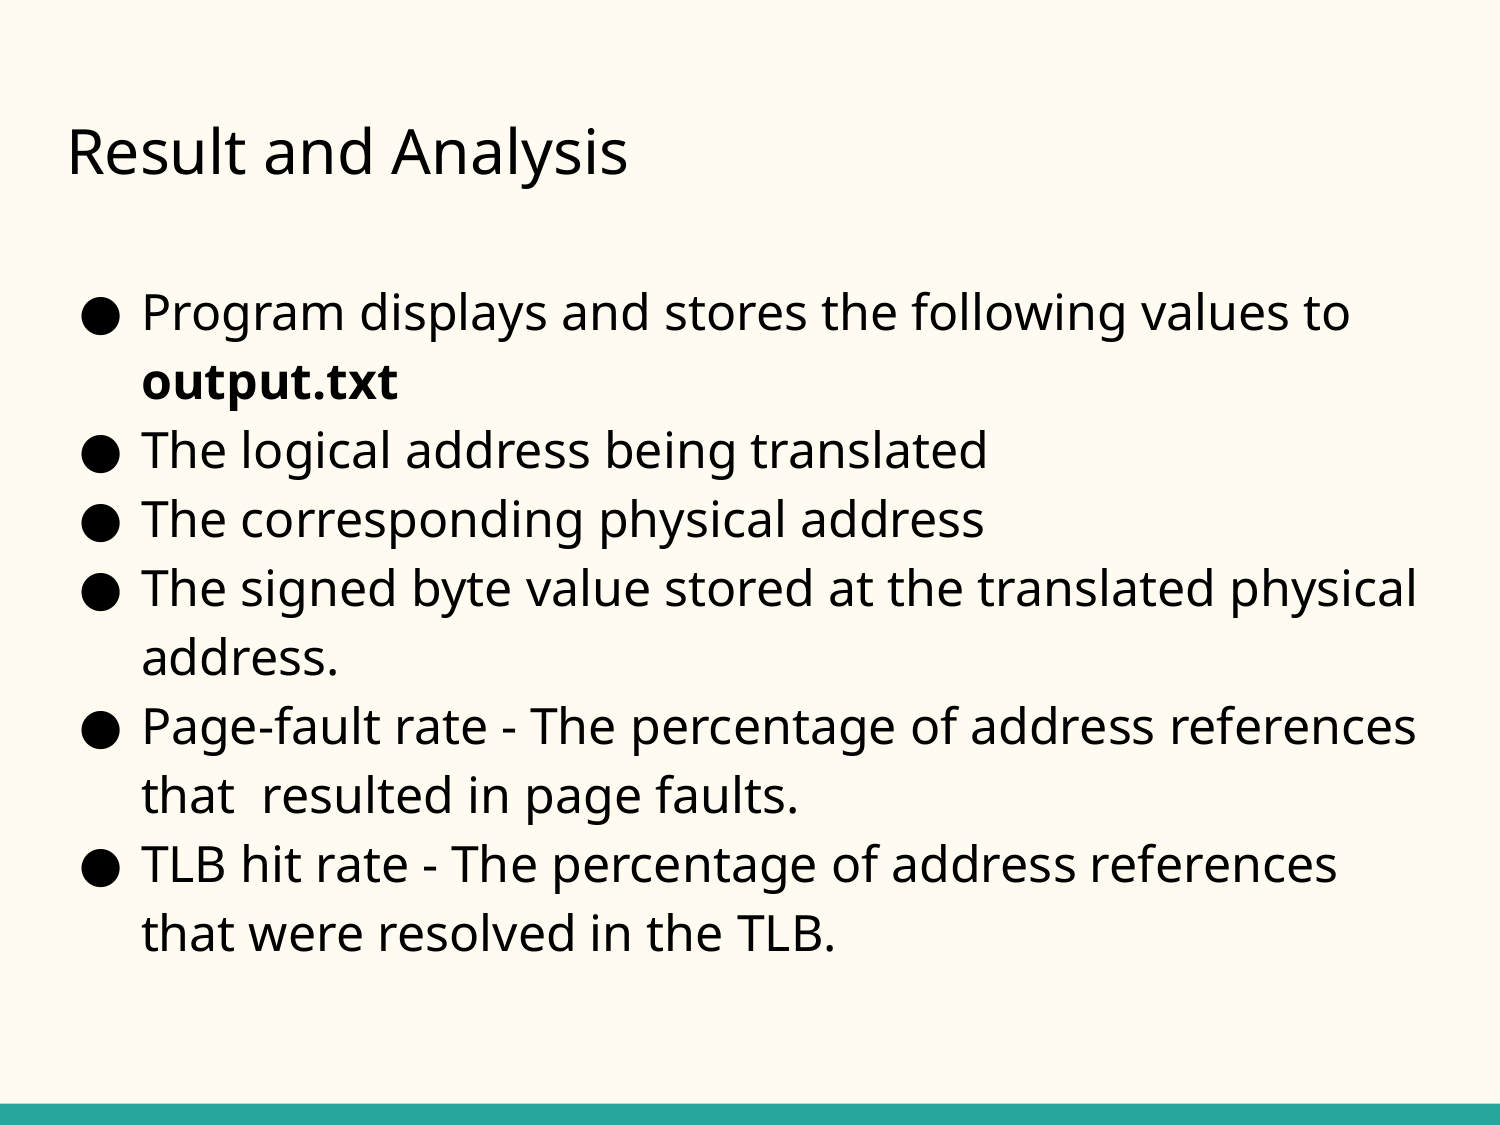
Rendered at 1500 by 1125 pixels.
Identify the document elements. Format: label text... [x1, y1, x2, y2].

list Program displays and stores the following values to output.txt The logical address being translated The corresponding physical address The signed byte value stored at the translated physical address. Page-fault rate - The percentage of address references that resulted in page faults. TLB hit rate - The percentage of address references that were resolved in the TLB. [51, 256, 1449, 1000]
title Result and Analysis [51, 97, 1449, 232]
